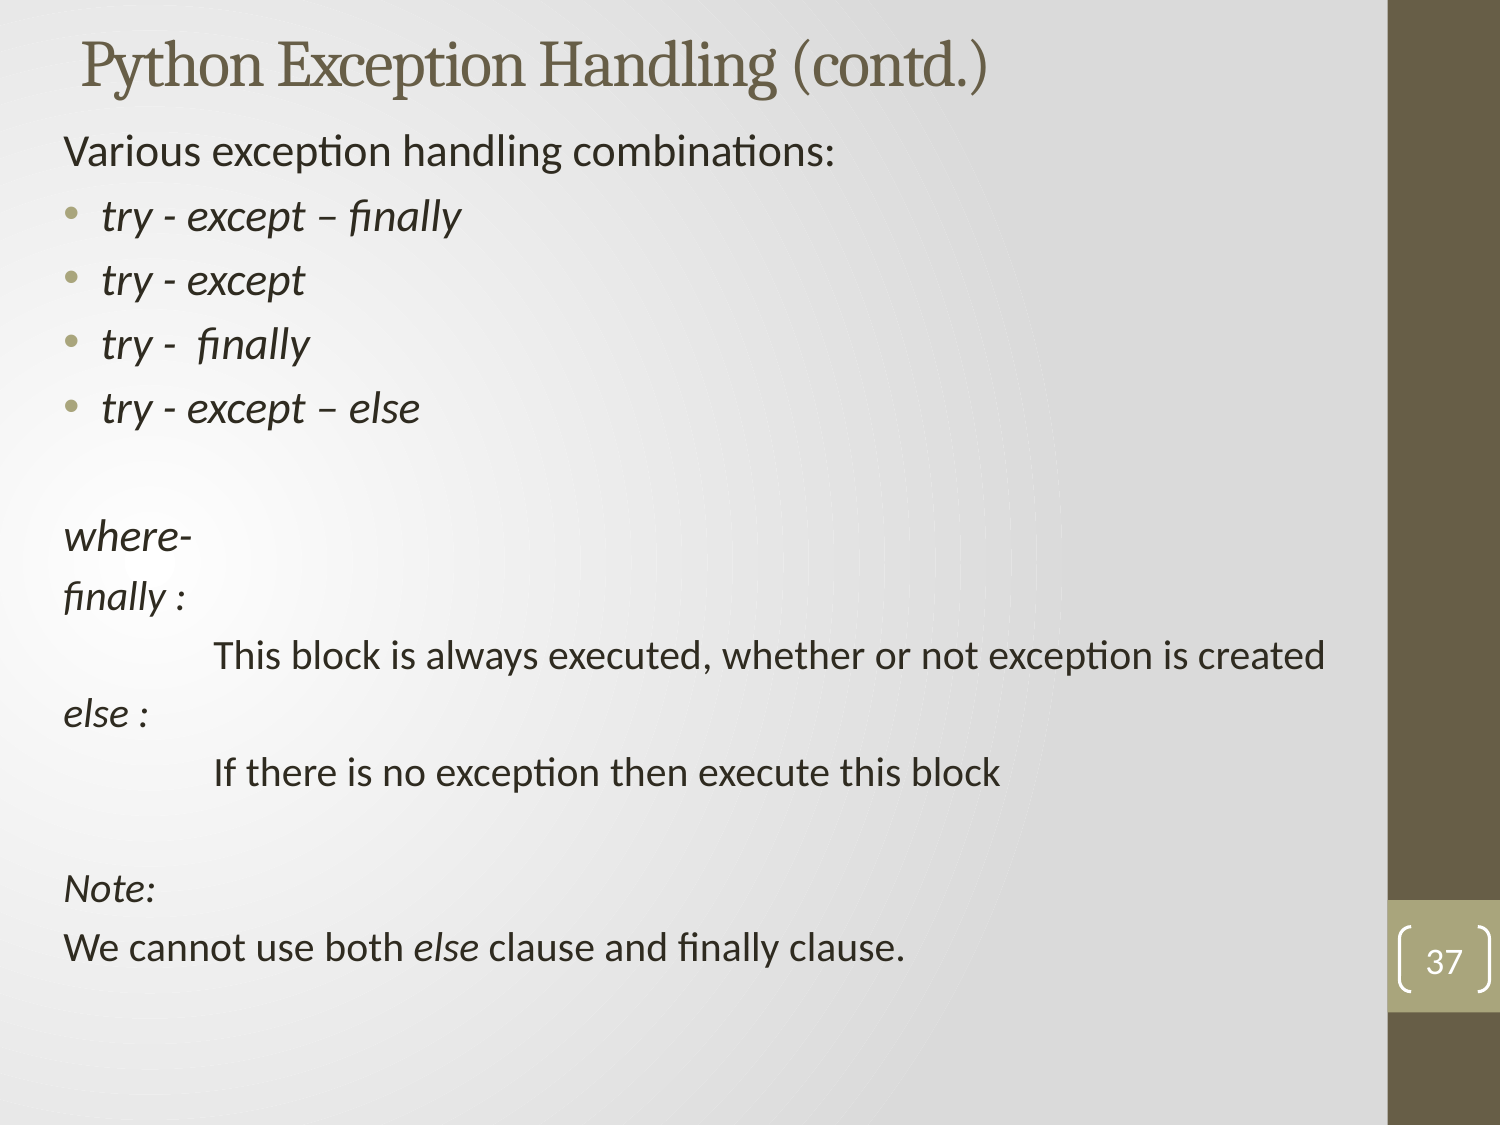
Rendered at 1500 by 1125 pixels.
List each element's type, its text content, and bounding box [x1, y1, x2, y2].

list Various exception handling combinations: try - except – finally try - except try - finally try - except – else where- finally : This block is always executed, whether or not exception is created else : If there is no exception then execute this block Note: We cannot use both else clause and finally clause. [29, 113, 1365, 1083]
title Python Exception Handling (contd.) [64, 19, 1315, 100]
slide_number 37 [1397, 925, 1492, 994]
